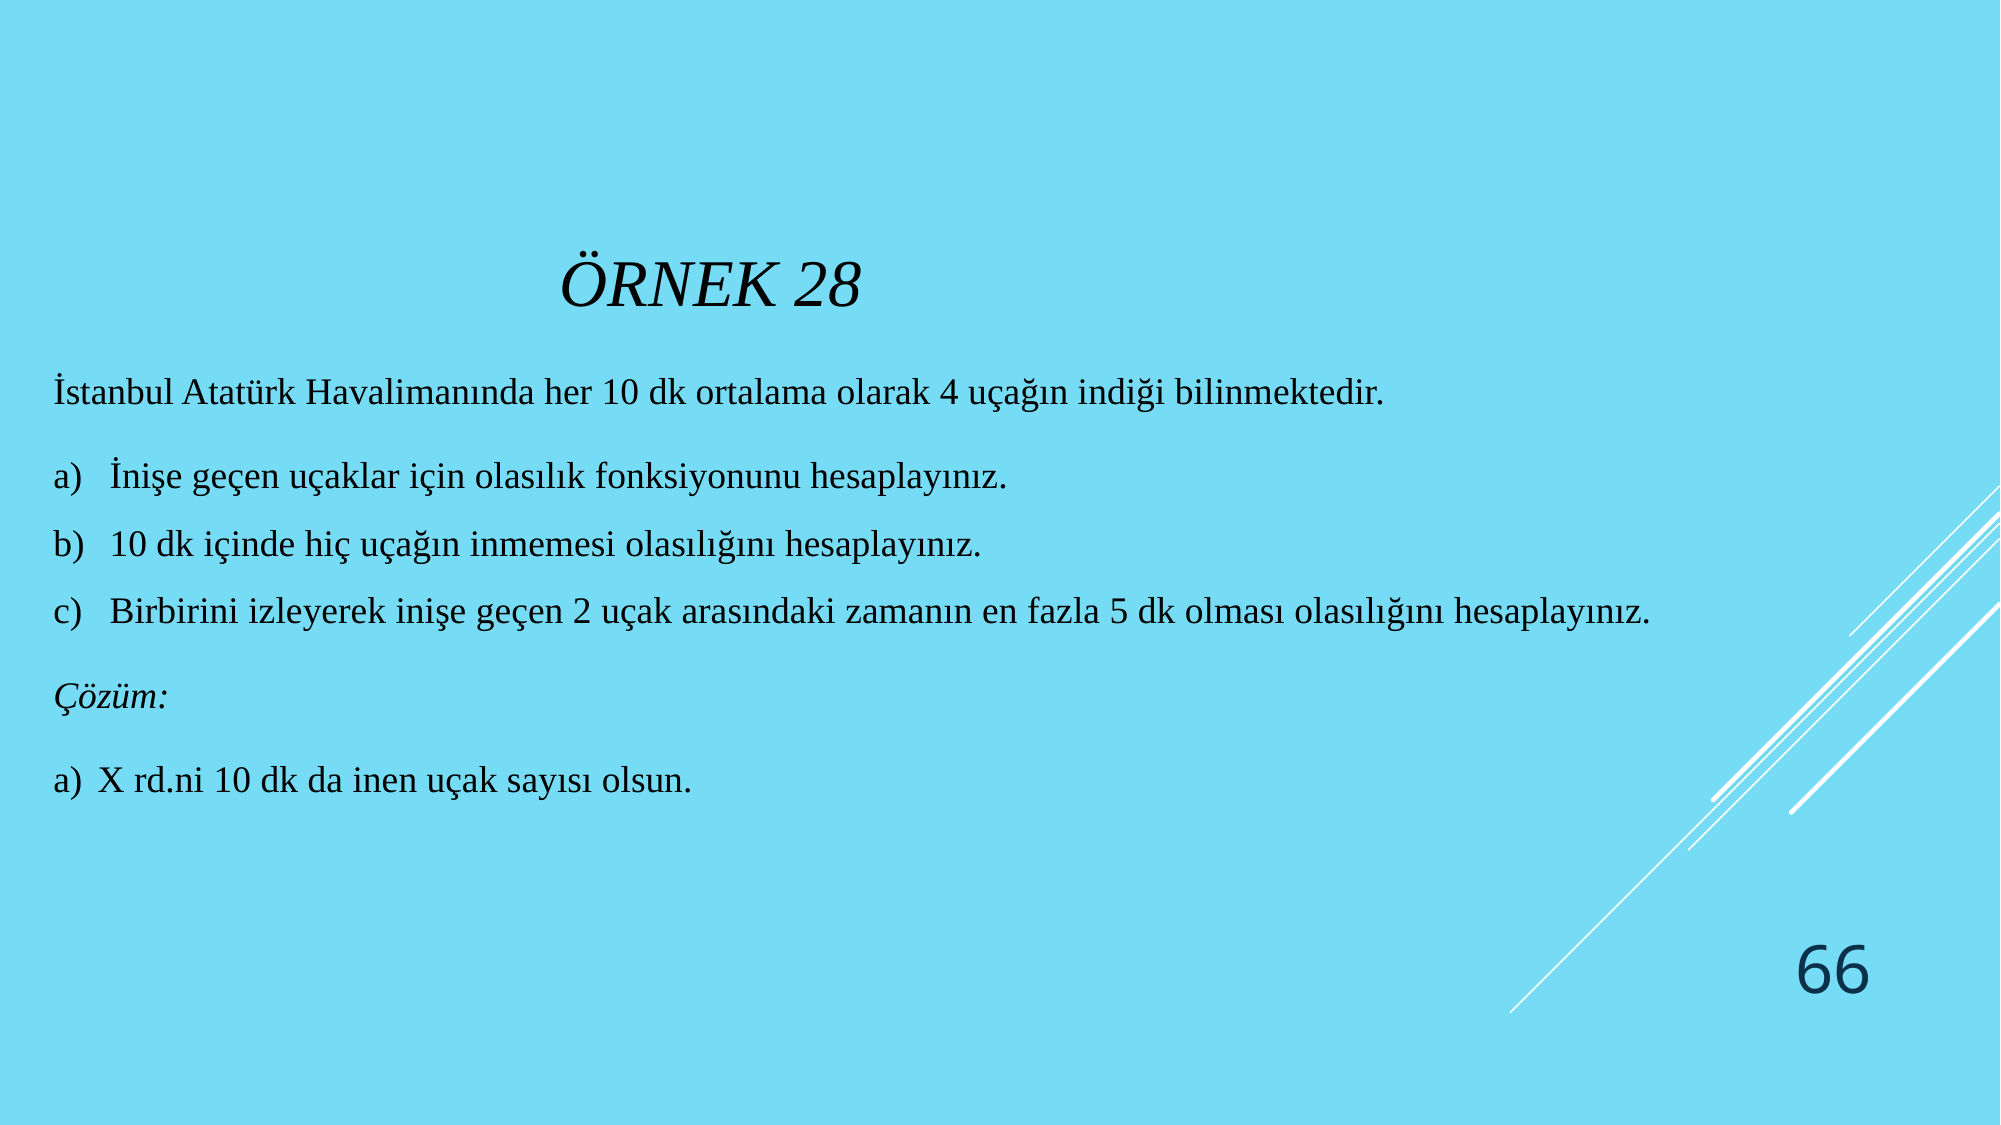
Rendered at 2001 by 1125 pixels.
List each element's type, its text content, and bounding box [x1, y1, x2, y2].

title Örnek 28 [137, 109, 878, 328]
slide_number 66 [1700, 915, 1888, 1025]
